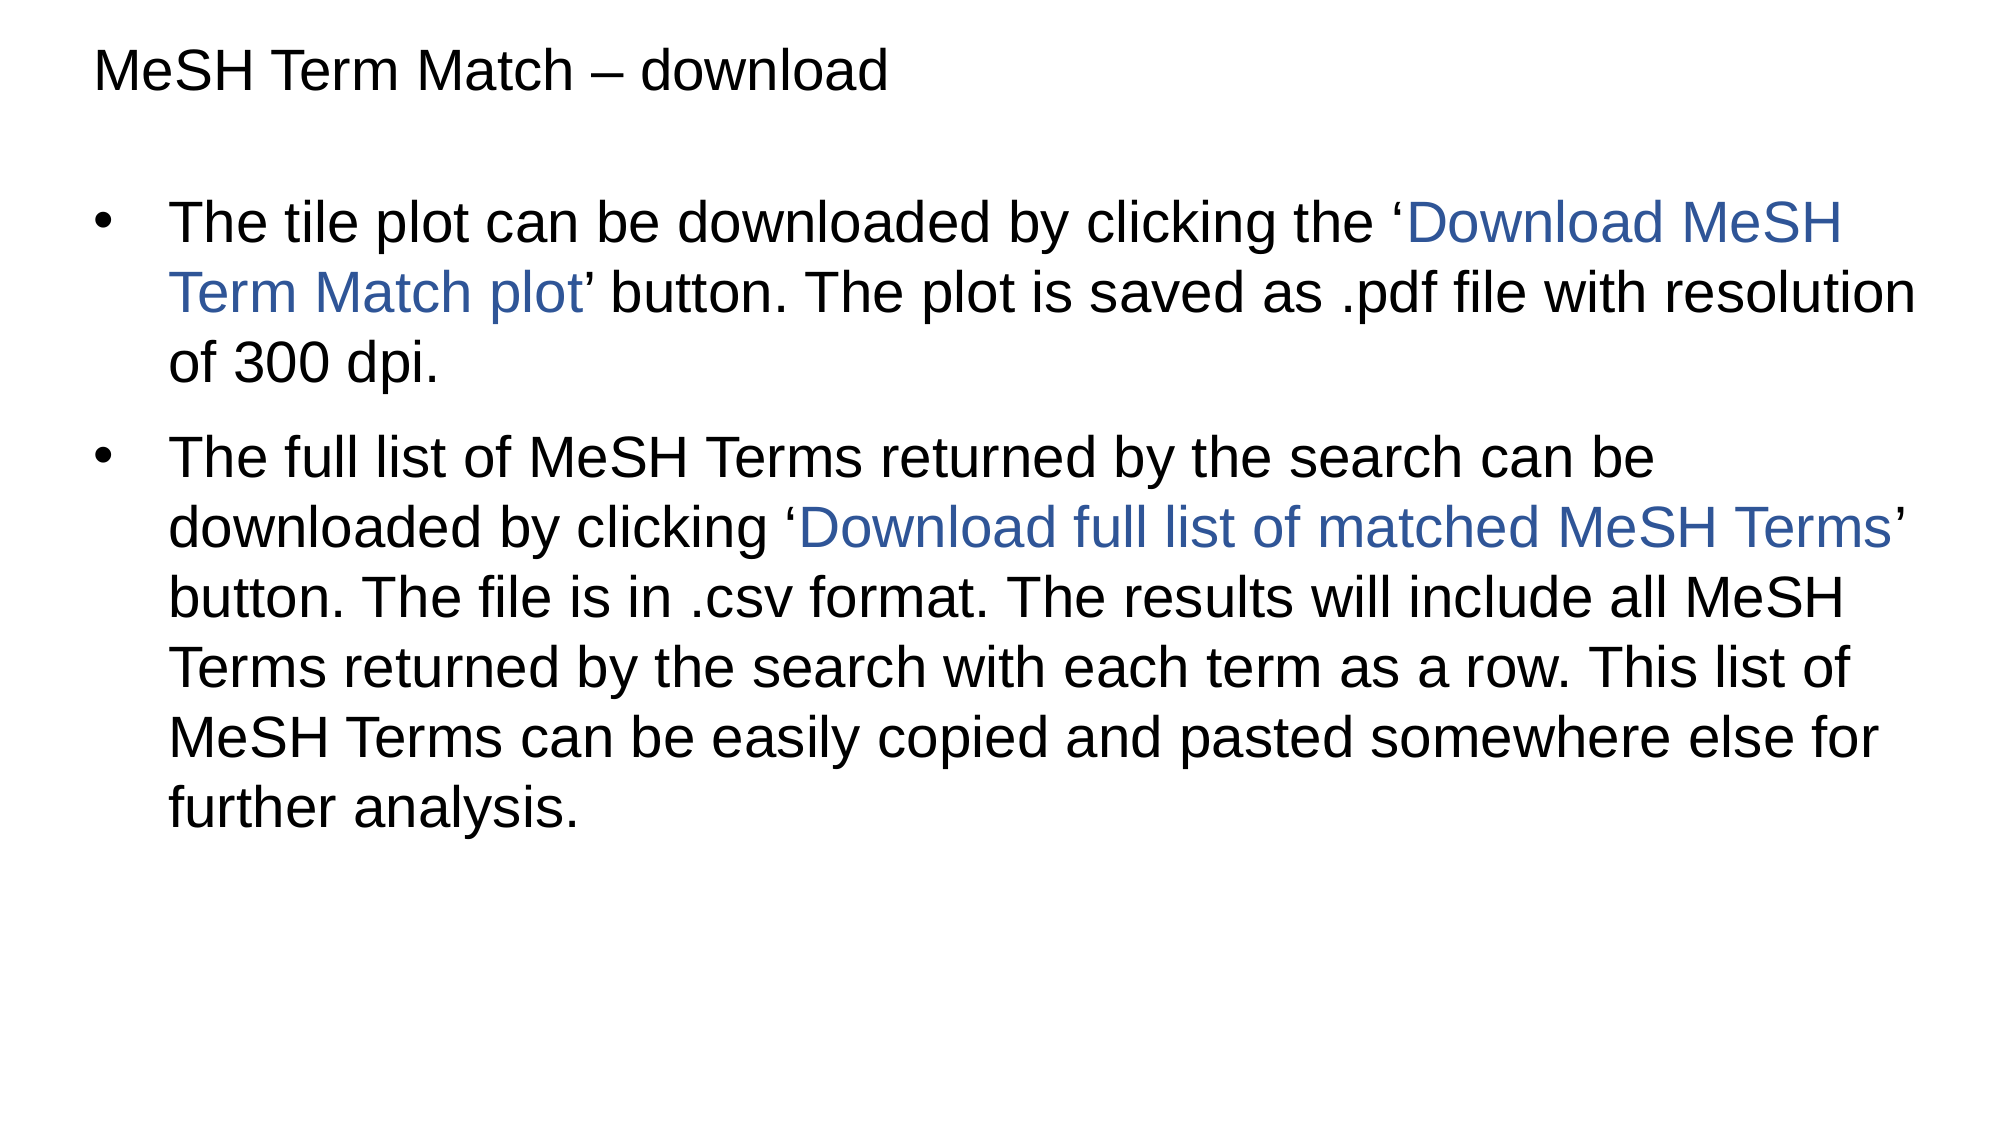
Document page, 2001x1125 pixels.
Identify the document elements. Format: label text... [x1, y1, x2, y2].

text_box MeSH Term Match – download The tile plot can be downloaded by clicking the ‘Download MeSH Term Match plot’ button. The plot is saved as .pdf file with resolution of 300 dpi. The full list of MeSH Terms returned by the search can be downloaded by clicking ‘Download full list of matched MeSH Terms’ button. The file is in .csv format. The results will include all MeSH Terms returned by the search with each term as a row. This list of MeSH Terms can be easily copied and pasted somewhere else for further analysis. [78, 24, 1958, 847]
